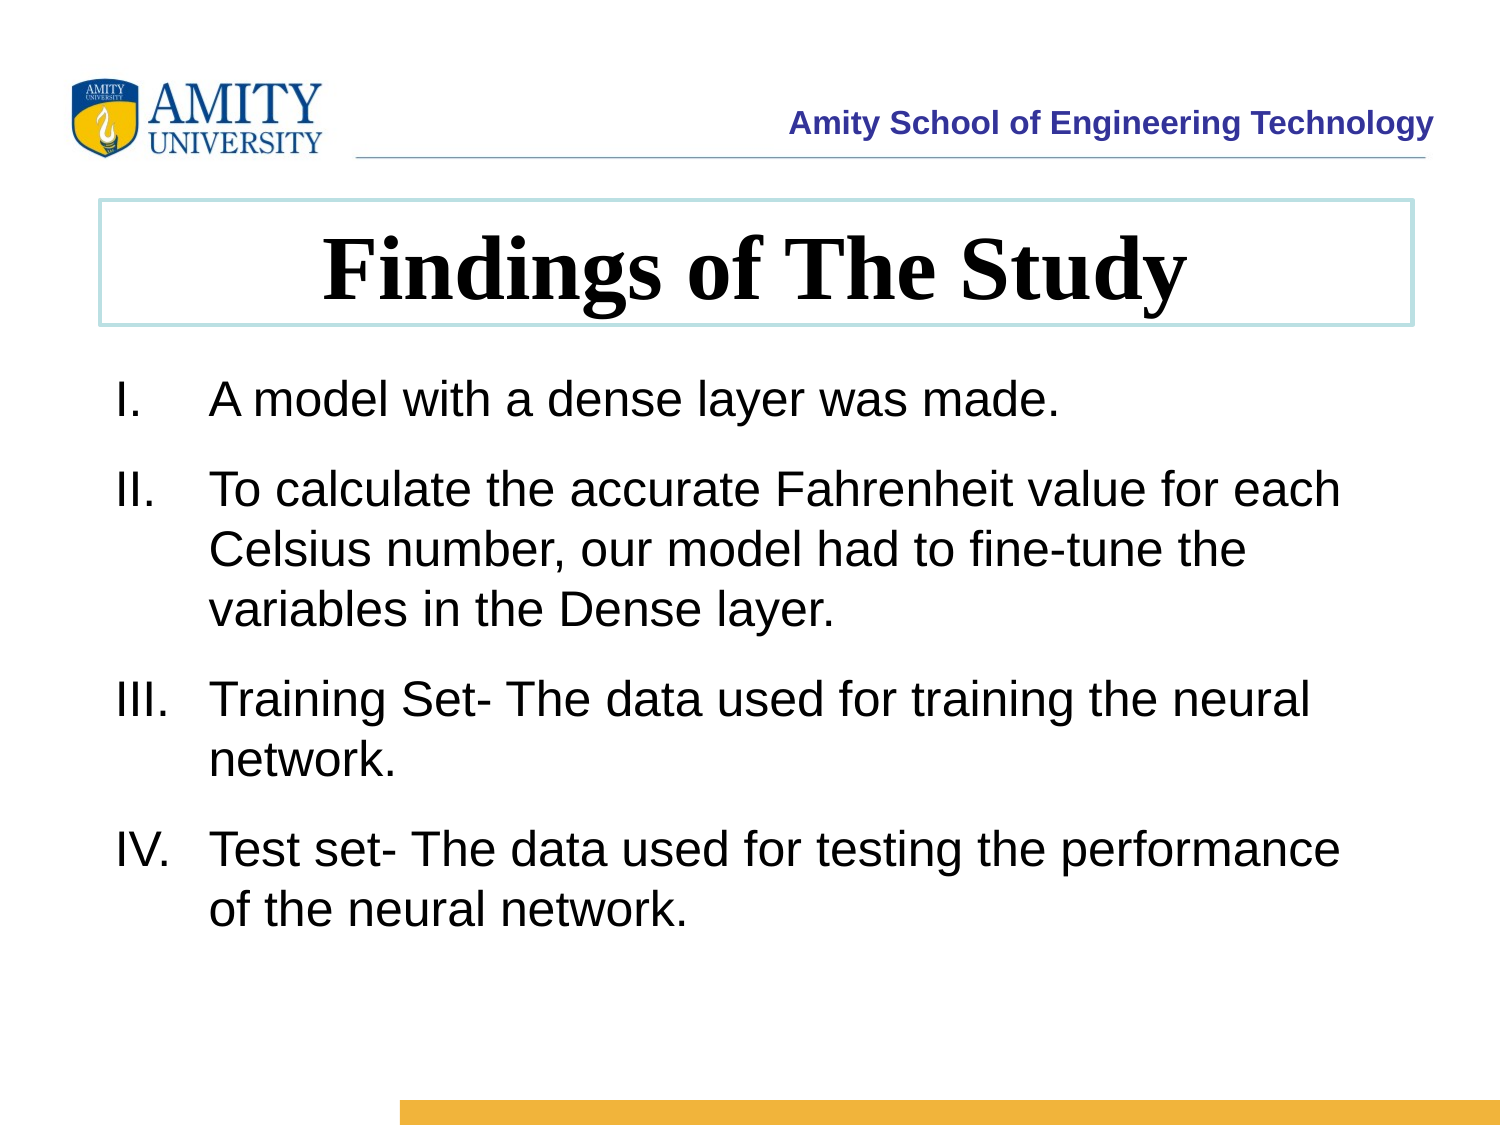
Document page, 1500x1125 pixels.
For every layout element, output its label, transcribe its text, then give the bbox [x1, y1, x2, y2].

text_box Amity School of Engineering Technology [773, 94, 1462, 149]
title Findings of The Study [98, 198, 1415, 327]
picture [0, 0, 1500, 188]
text_box A model with a dense layer was made. To calculate the accurate Fahrenheit value for each Celsius number, our model had to fine-tune the variables in the Dense layer. Training Set- The data used for training the neural network. Test set- The data used for testing the performance of the neural network. [99, 359, 1413, 944]
